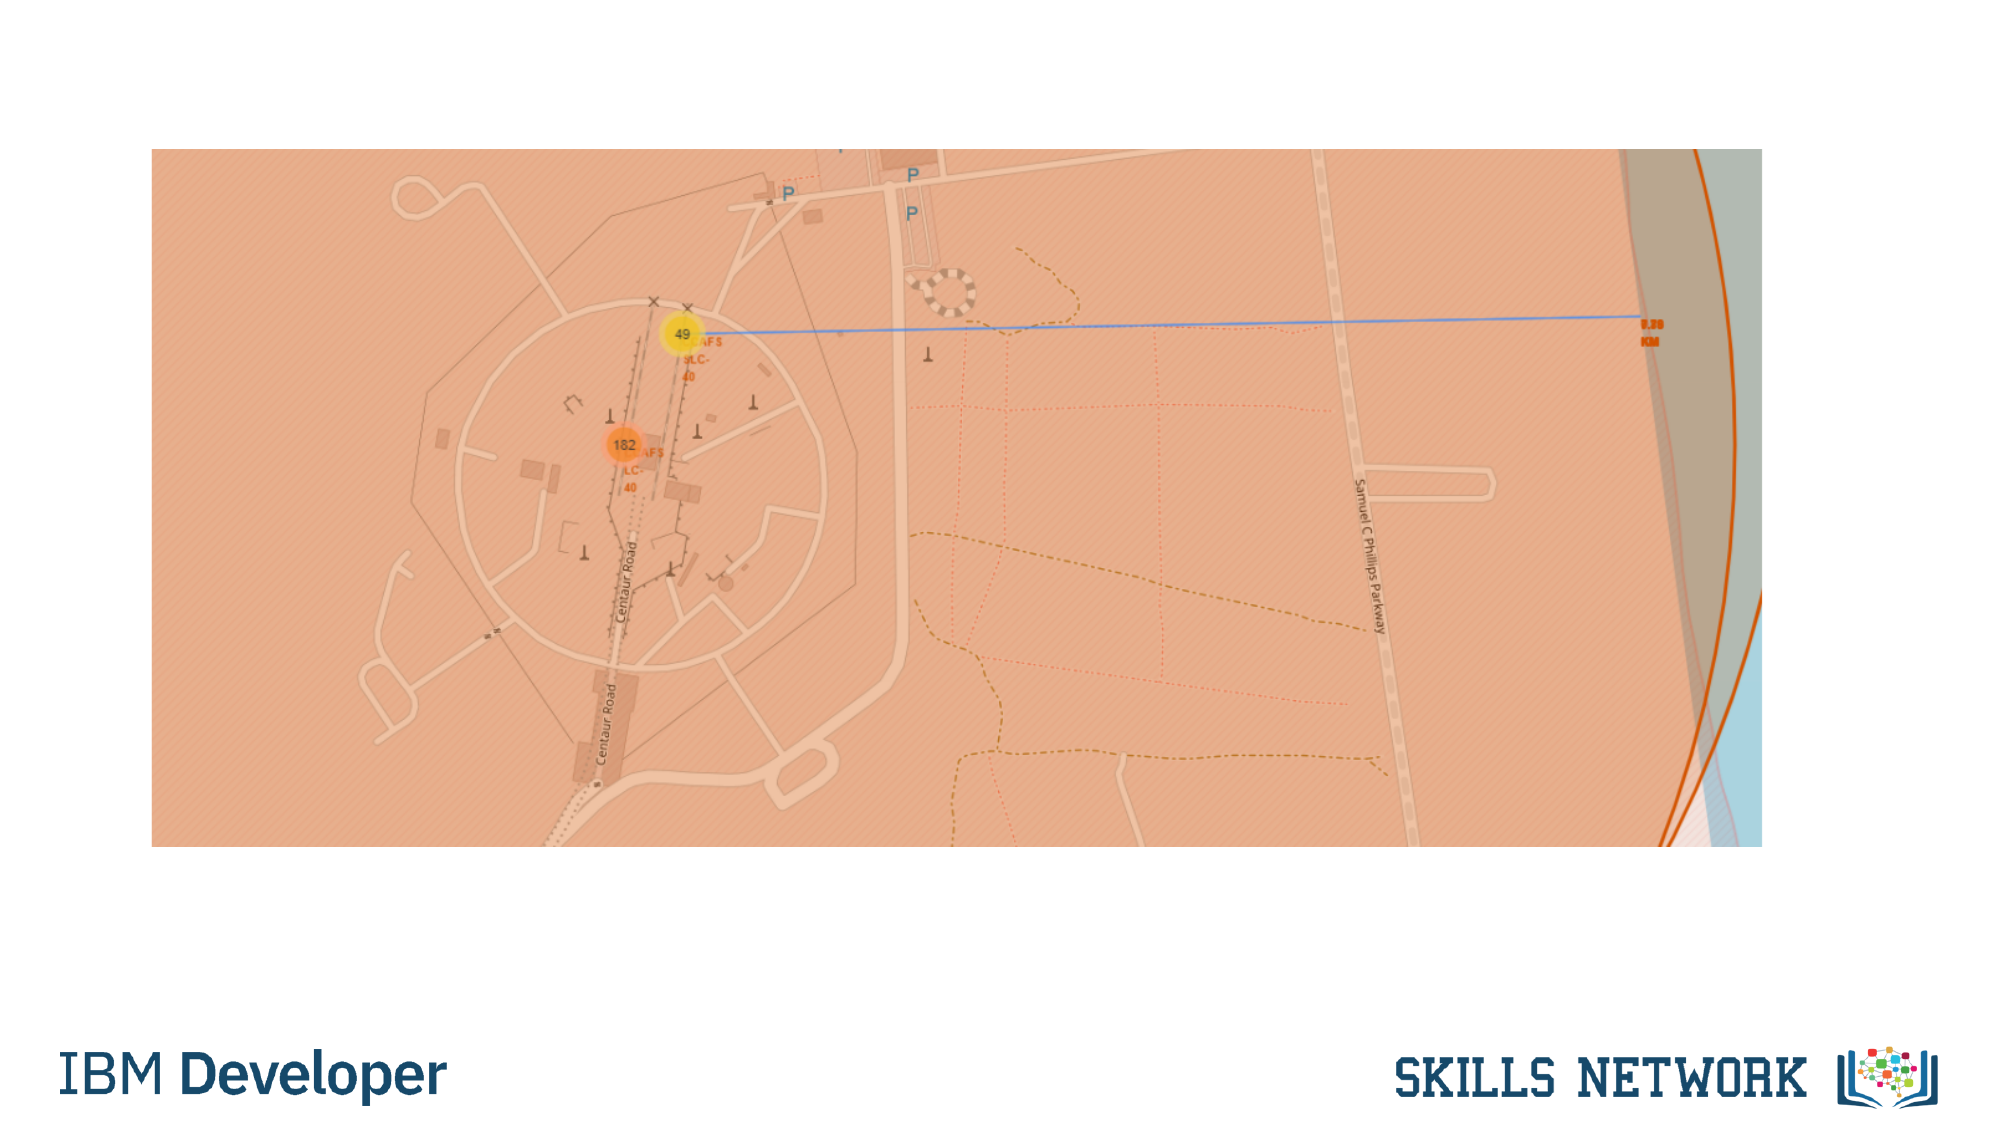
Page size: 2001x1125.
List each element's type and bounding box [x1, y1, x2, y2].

picture [101, 149, 1787, 847]
picture [1390, 1045, 1945, 1111]
picture [55, 1045, 459, 1108]
